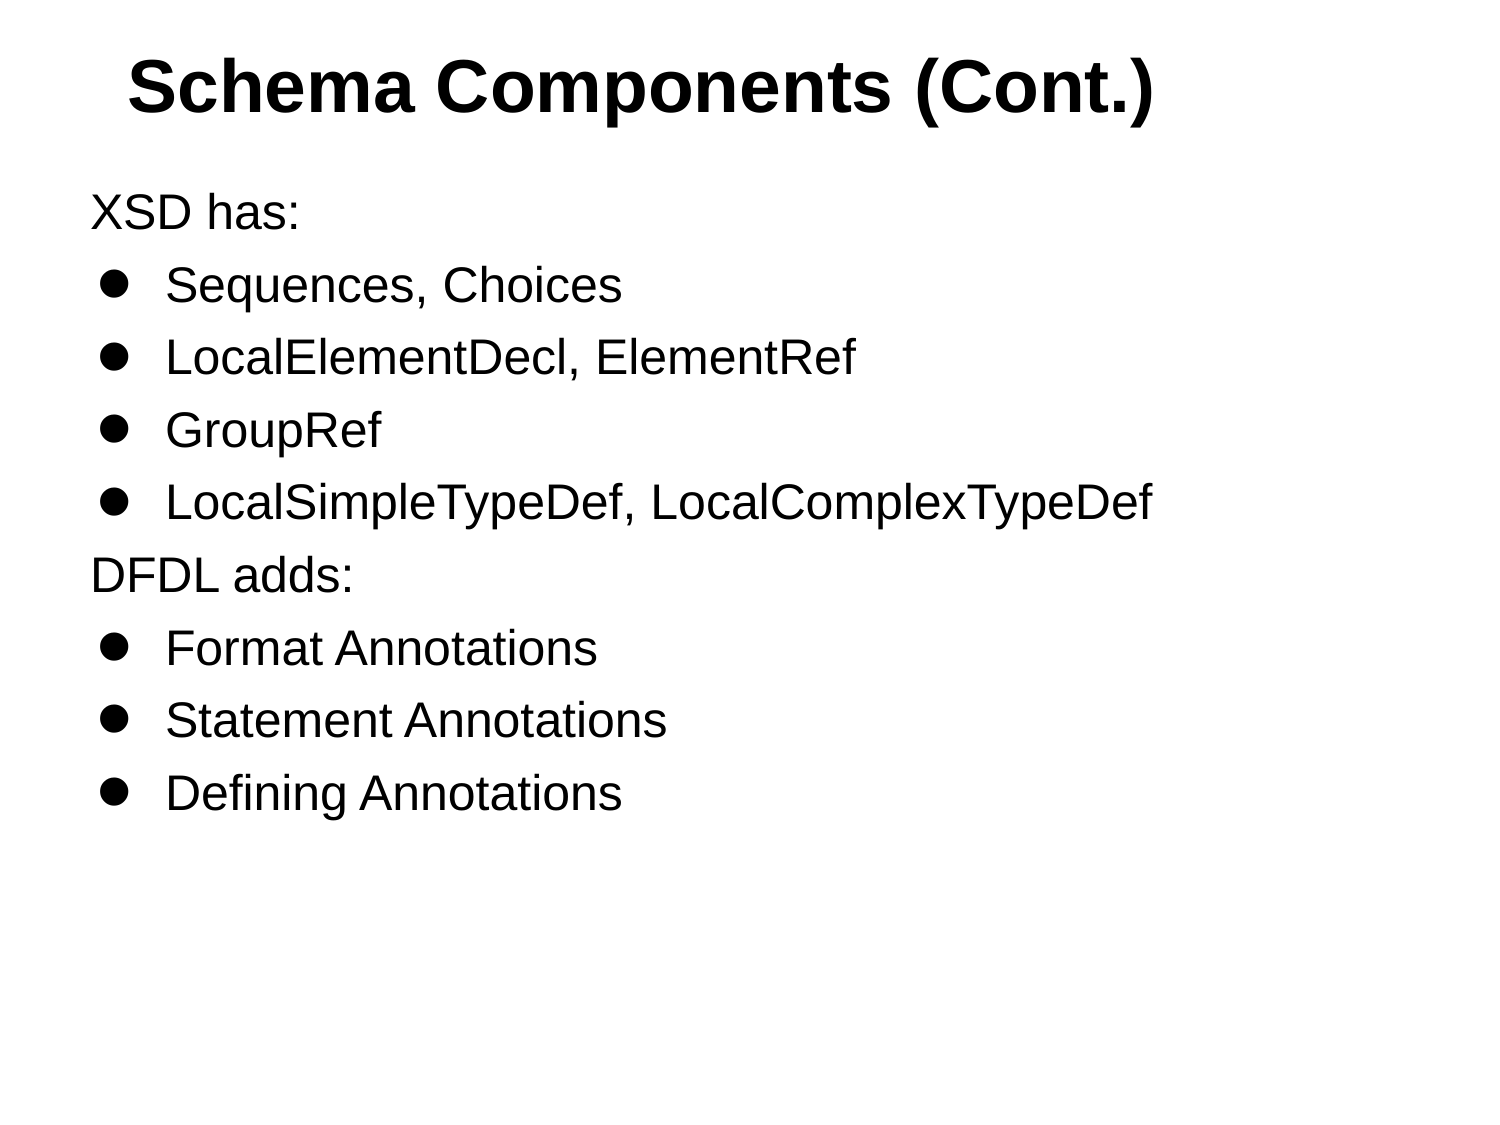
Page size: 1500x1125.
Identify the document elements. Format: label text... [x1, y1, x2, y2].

title Schema Components (Cont.) [75, 45, 1425, 143]
list XSD has: Sequences, Choices LocalElementDecl, ElementRef GroupRef LocalSimpleTypeDef, LocalComplexTypeDef DFDL adds: Format Annotations Statement Annotations Defining Annotations [75, 164, 1425, 980]
